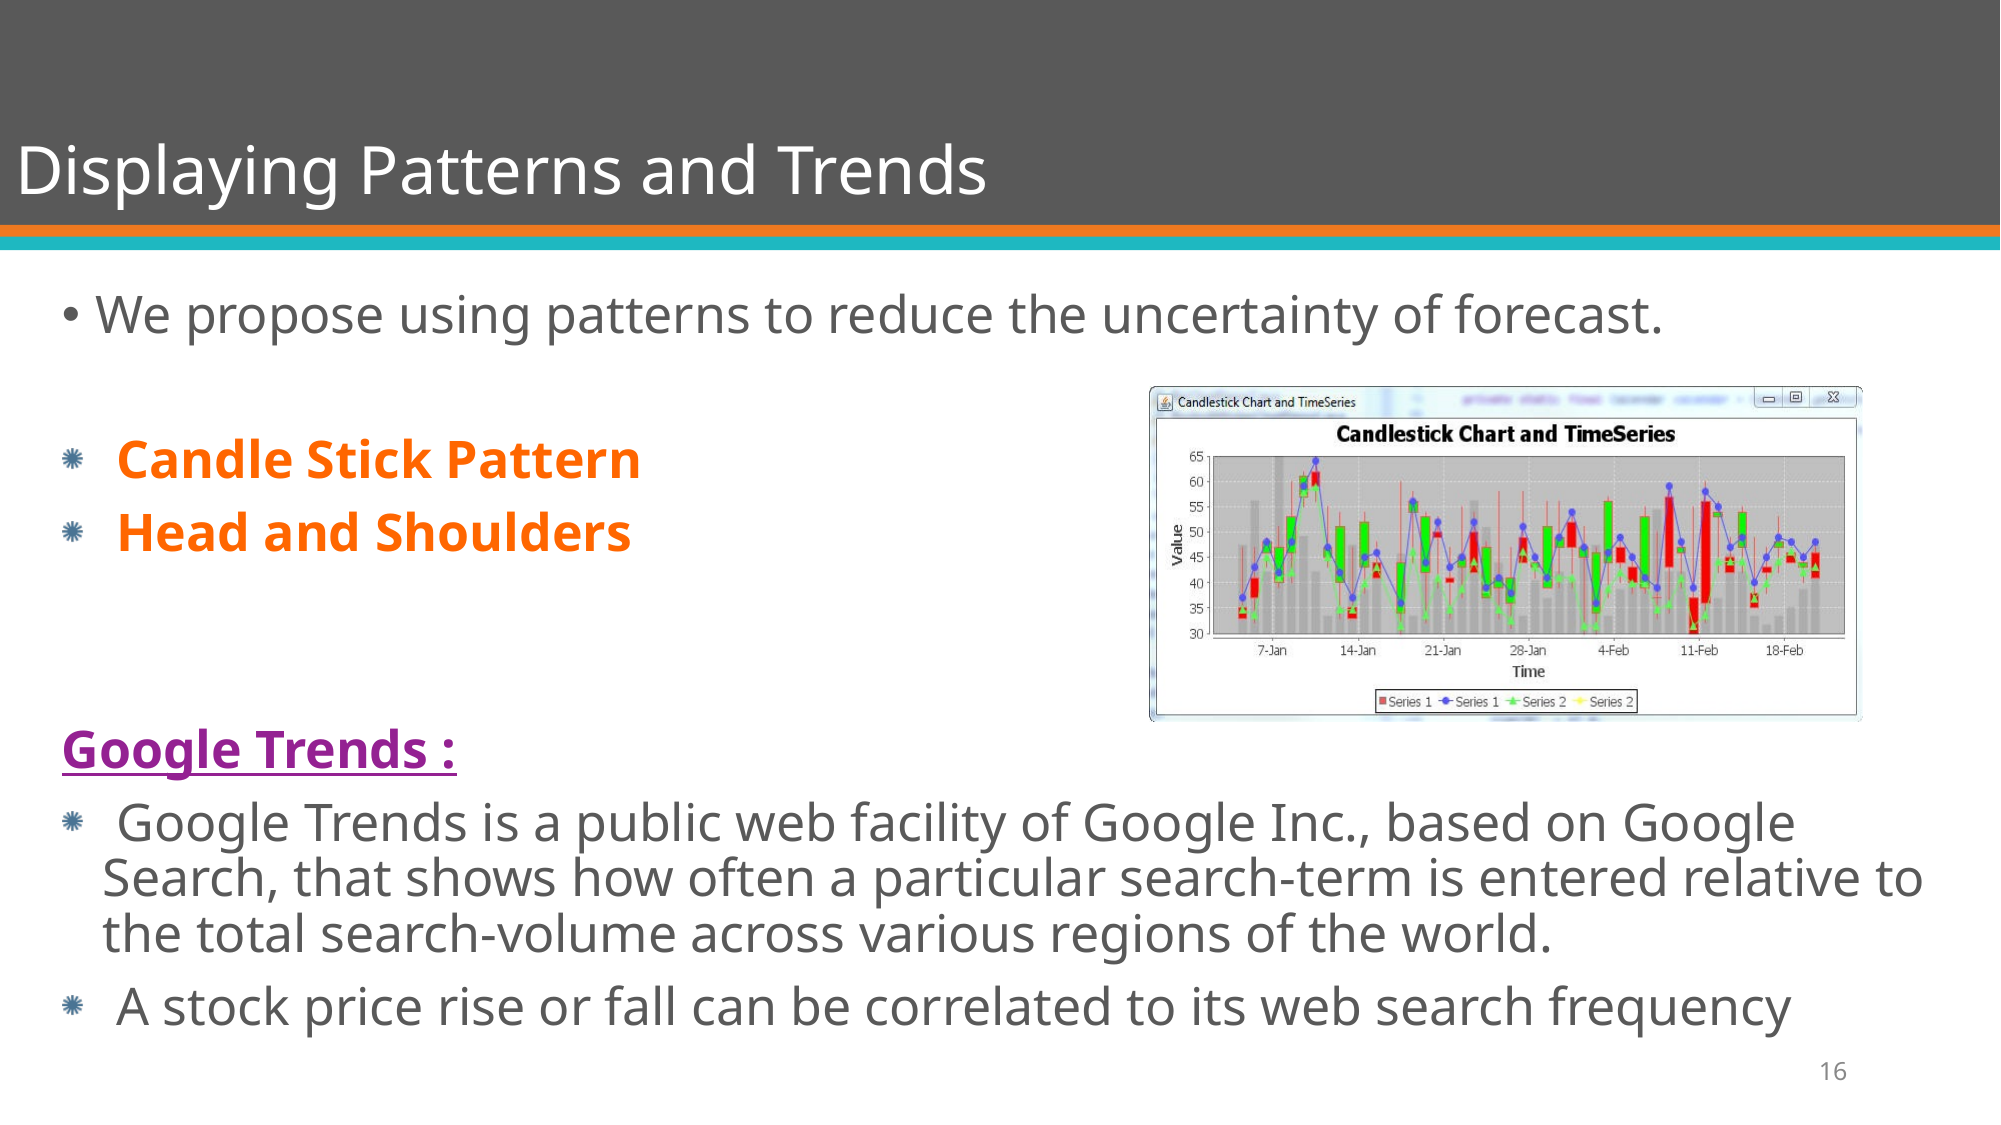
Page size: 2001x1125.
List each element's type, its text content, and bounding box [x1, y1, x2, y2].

picture [61, 520, 84, 543]
picture [1149, 386, 1863, 722]
picture [61, 810, 84, 832]
picture [61, 994, 84, 1016]
picture [61, 447, 84, 470]
slide_number 16 [1412, 1050, 1863, 1095]
list We propose using patterns to reduce the uncertainty of forecast. Candle Stick Pattern Head and Shoulders Google Trends : Google Trends is a public web facility of Google Inc., based on Google Search, that shows how often a particular search-term is entered relative to the total search-volume across various regions of the world. A stock price rise or fall can be correlated to its web search frequency [46, 281, 1945, 1084]
title Displaying Patterns and Trends [0, 46, 1575, 217]
